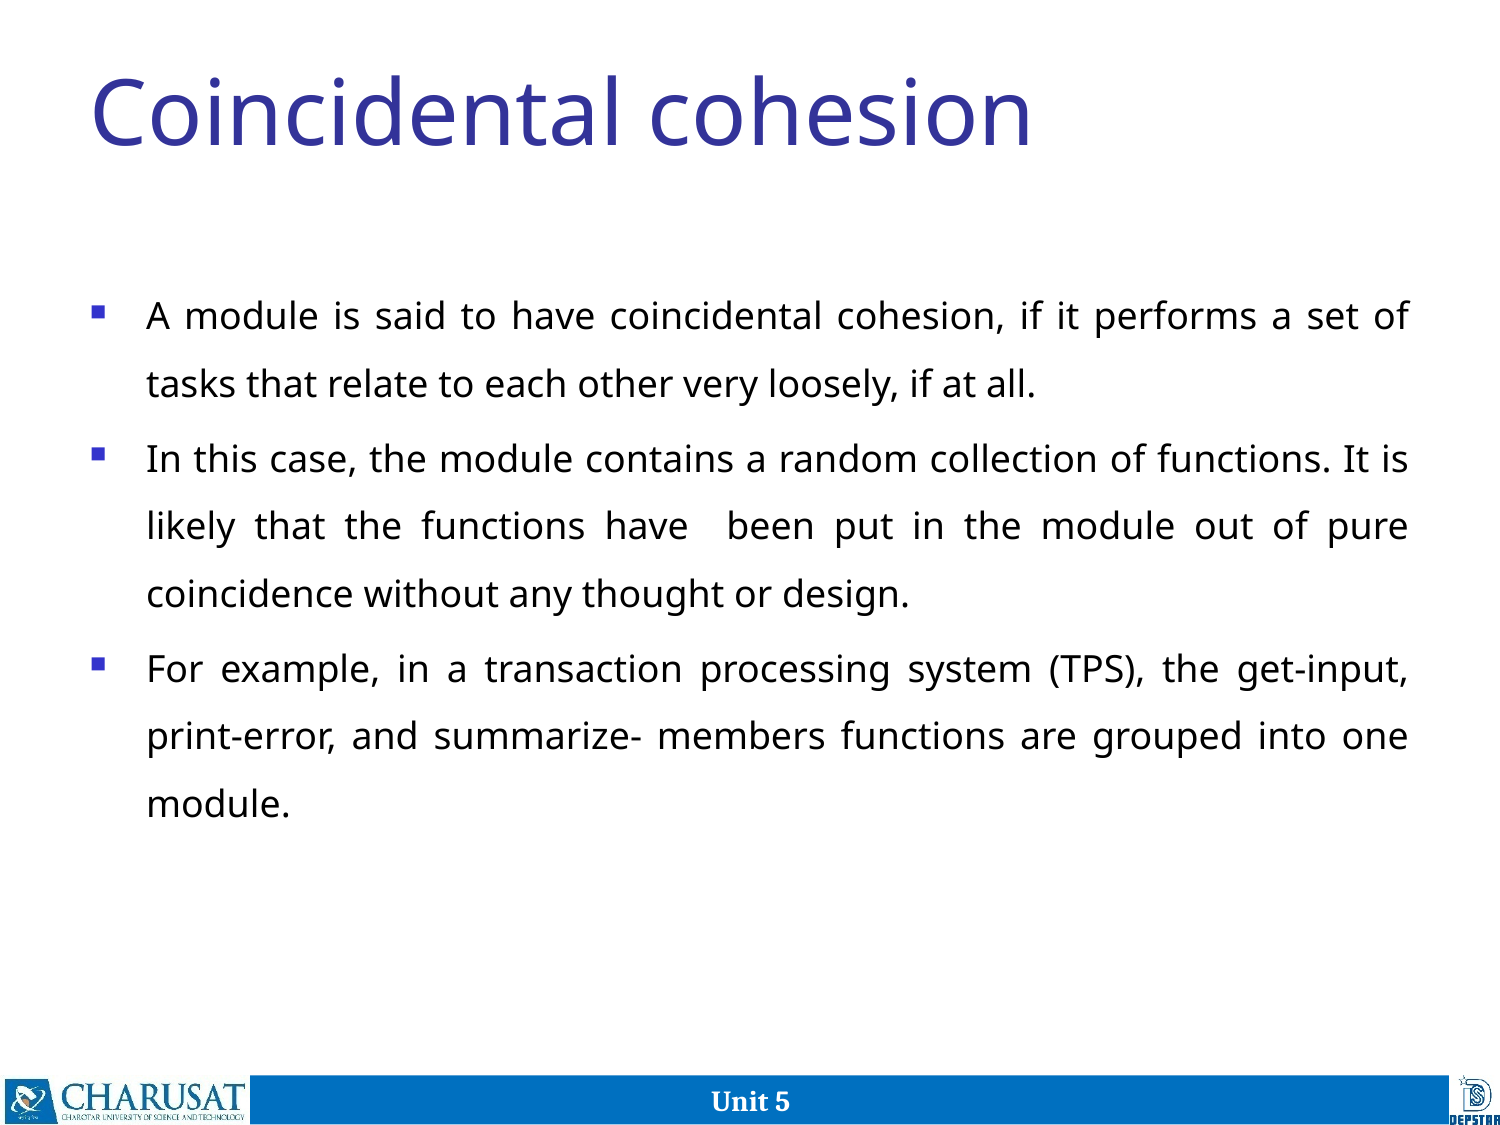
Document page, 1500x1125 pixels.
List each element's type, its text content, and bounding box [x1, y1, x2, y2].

picture [0, 1075, 250, 1125]
list A module is said to have coincidental cohesion, if it performs a set of tasks that relate to each other very loosely, if at all. In this case, the module contains a random collection of functions. It is likely that the functions have been put in the module out of pure coincidence without any thought or design. For example, in a transaction processing system (TPS), the get-input, print-error, and summarize- members functions are grouped into one module. [75, 262, 1425, 1005]
text_box Unit 5 [251, 1075, 1447, 1125]
picture [1449, 1074, 1500, 1125]
title Coincidental cohesion [75, 70, 1425, 258]
